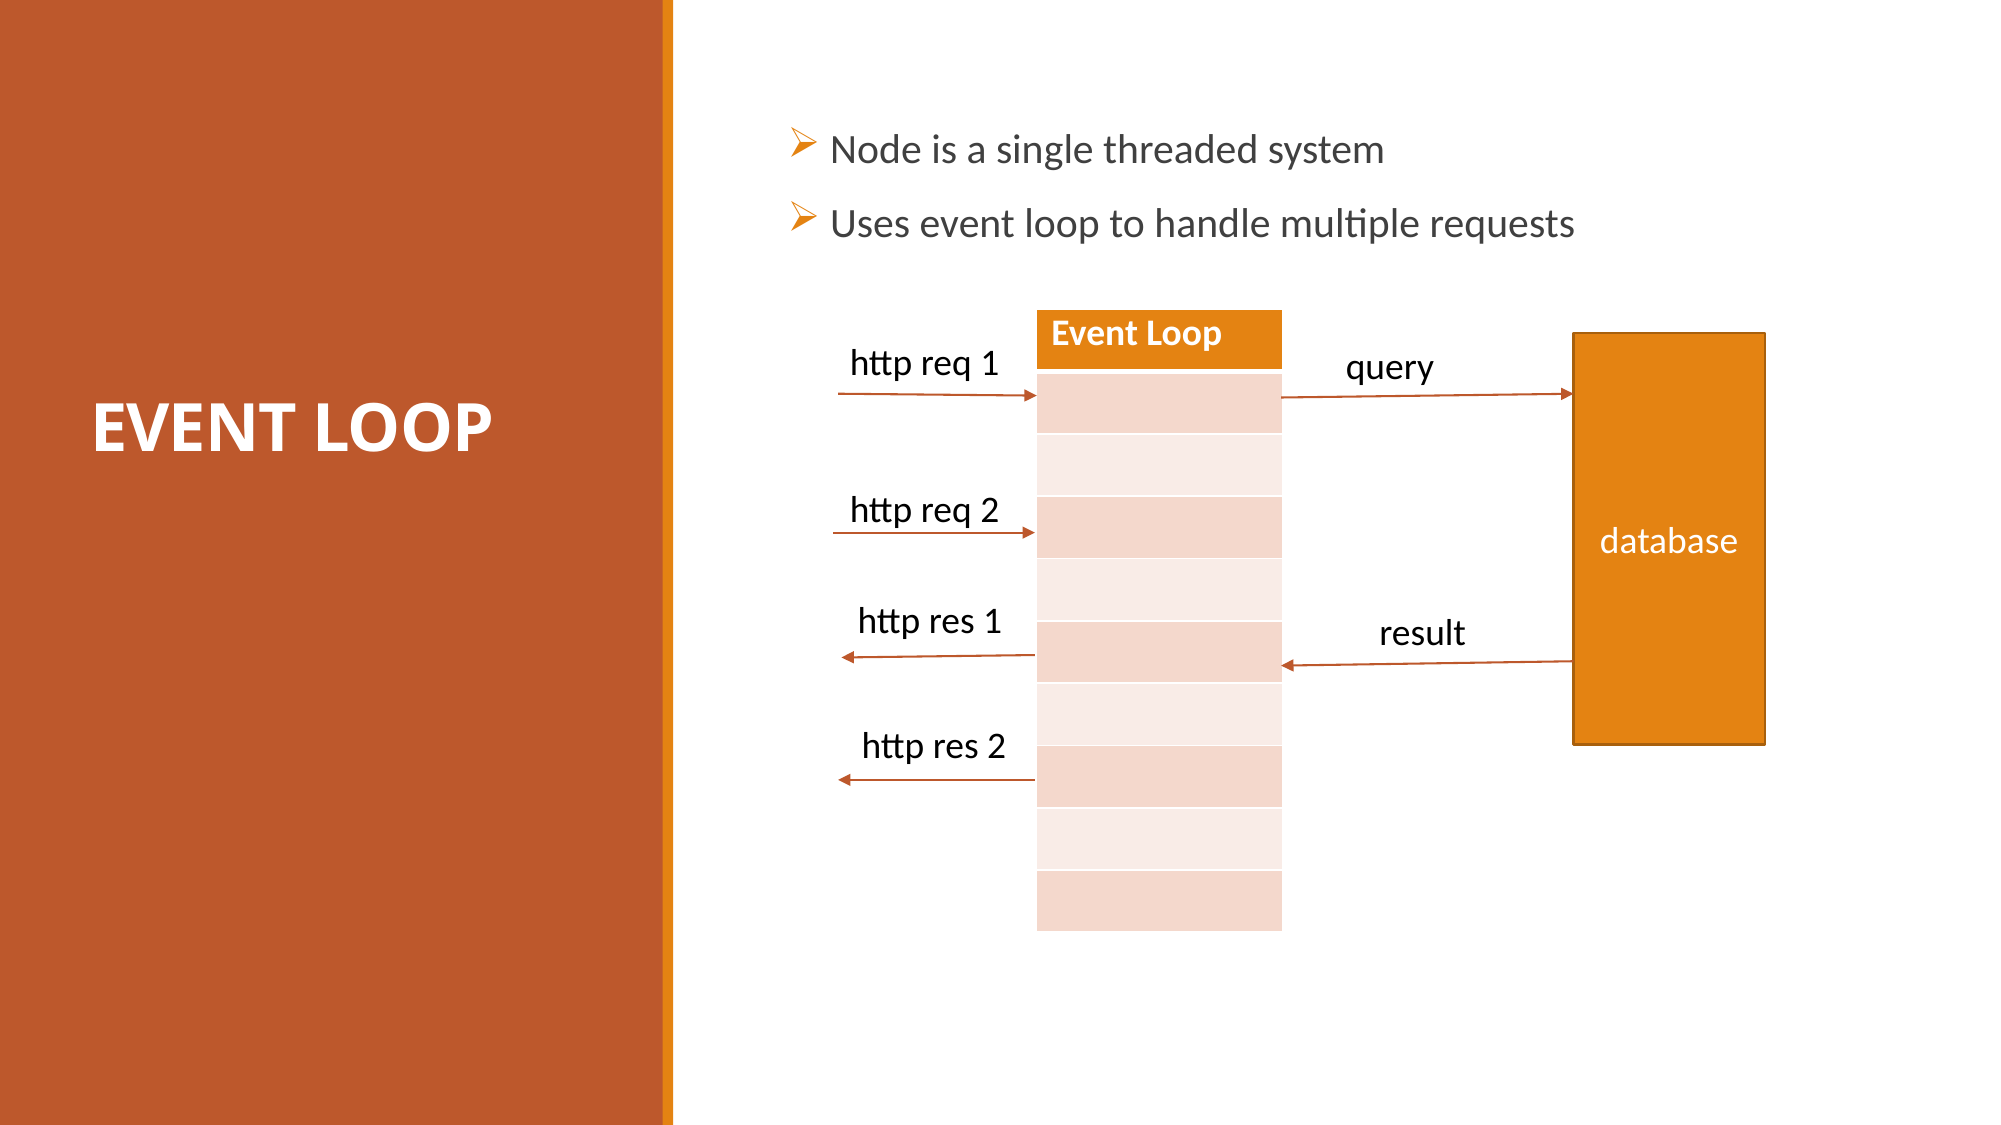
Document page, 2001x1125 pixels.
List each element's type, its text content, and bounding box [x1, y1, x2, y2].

text_box http req 1 [835, 330, 1015, 391]
list Node is a single threaded system Uses event loop to handle multiple requests [787, 120, 1853, 983]
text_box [840, 654, 1036, 658]
table_cell [1037, 746, 1282, 807]
title EVENT LOOP [75, 97, 600, 473]
table_cell [1037, 871, 1282, 931]
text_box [1280, 660, 1575, 667]
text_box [1280, 393, 1575, 398]
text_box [837, 393, 1038, 397]
text_box http res 1 [842, 589, 1018, 649]
table_header Event Loop [1037, 310, 1282, 369]
table_cell [1037, 497, 1282, 558]
table_cell [1037, 374, 1282, 433]
text_box http req 2 [835, 478, 1015, 531]
table_cell [1037, 435, 1282, 495]
table_cell [1037, 559, 1282, 620]
table_cell [1037, 684, 1282, 745]
text_box database [1572, 332, 1766, 746]
table_cell [1037, 809, 1282, 869]
text_box query [1331, 334, 1450, 390]
table_cell [1037, 622, 1282, 682]
text_box http res 2 [846, 713, 1022, 774]
text_box result [1364, 600, 1482, 657]
